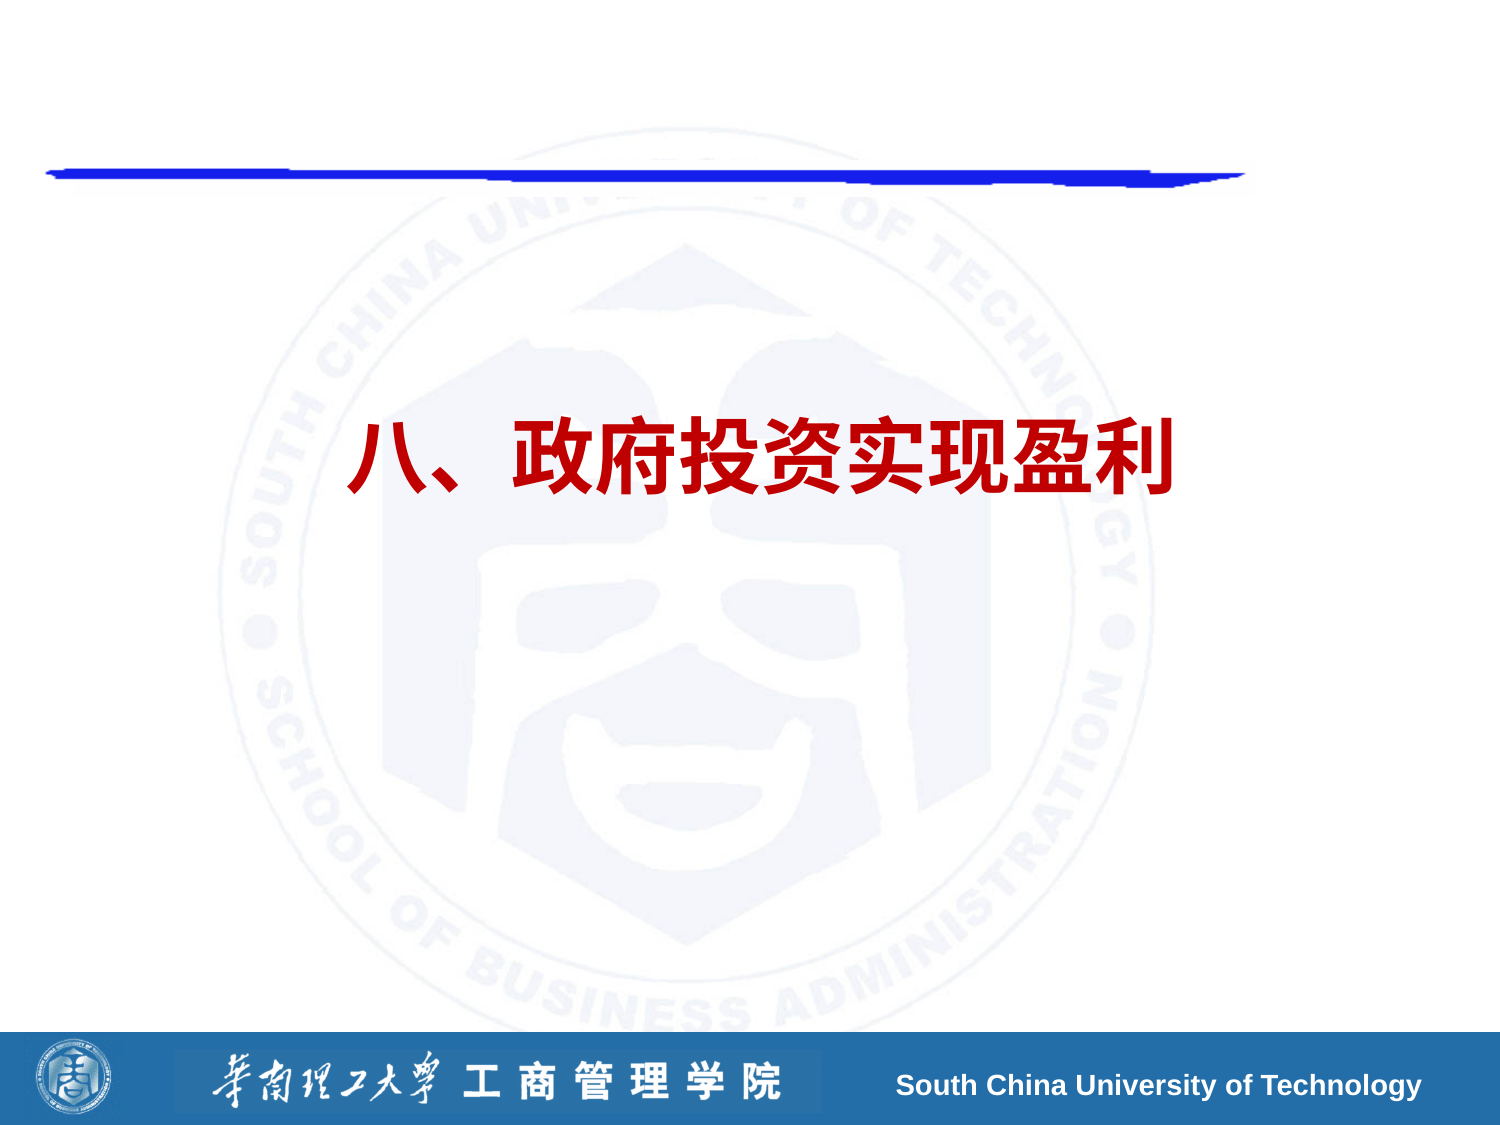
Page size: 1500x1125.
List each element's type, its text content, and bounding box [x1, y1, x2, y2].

title 八、政府投资实现盈利 [123, 397, 1399, 621]
picture [41, 105, 1270, 397]
footer South China University of Technology [826, 1058, 1500, 1125]
picture [0, 621, 1500, 1125]
